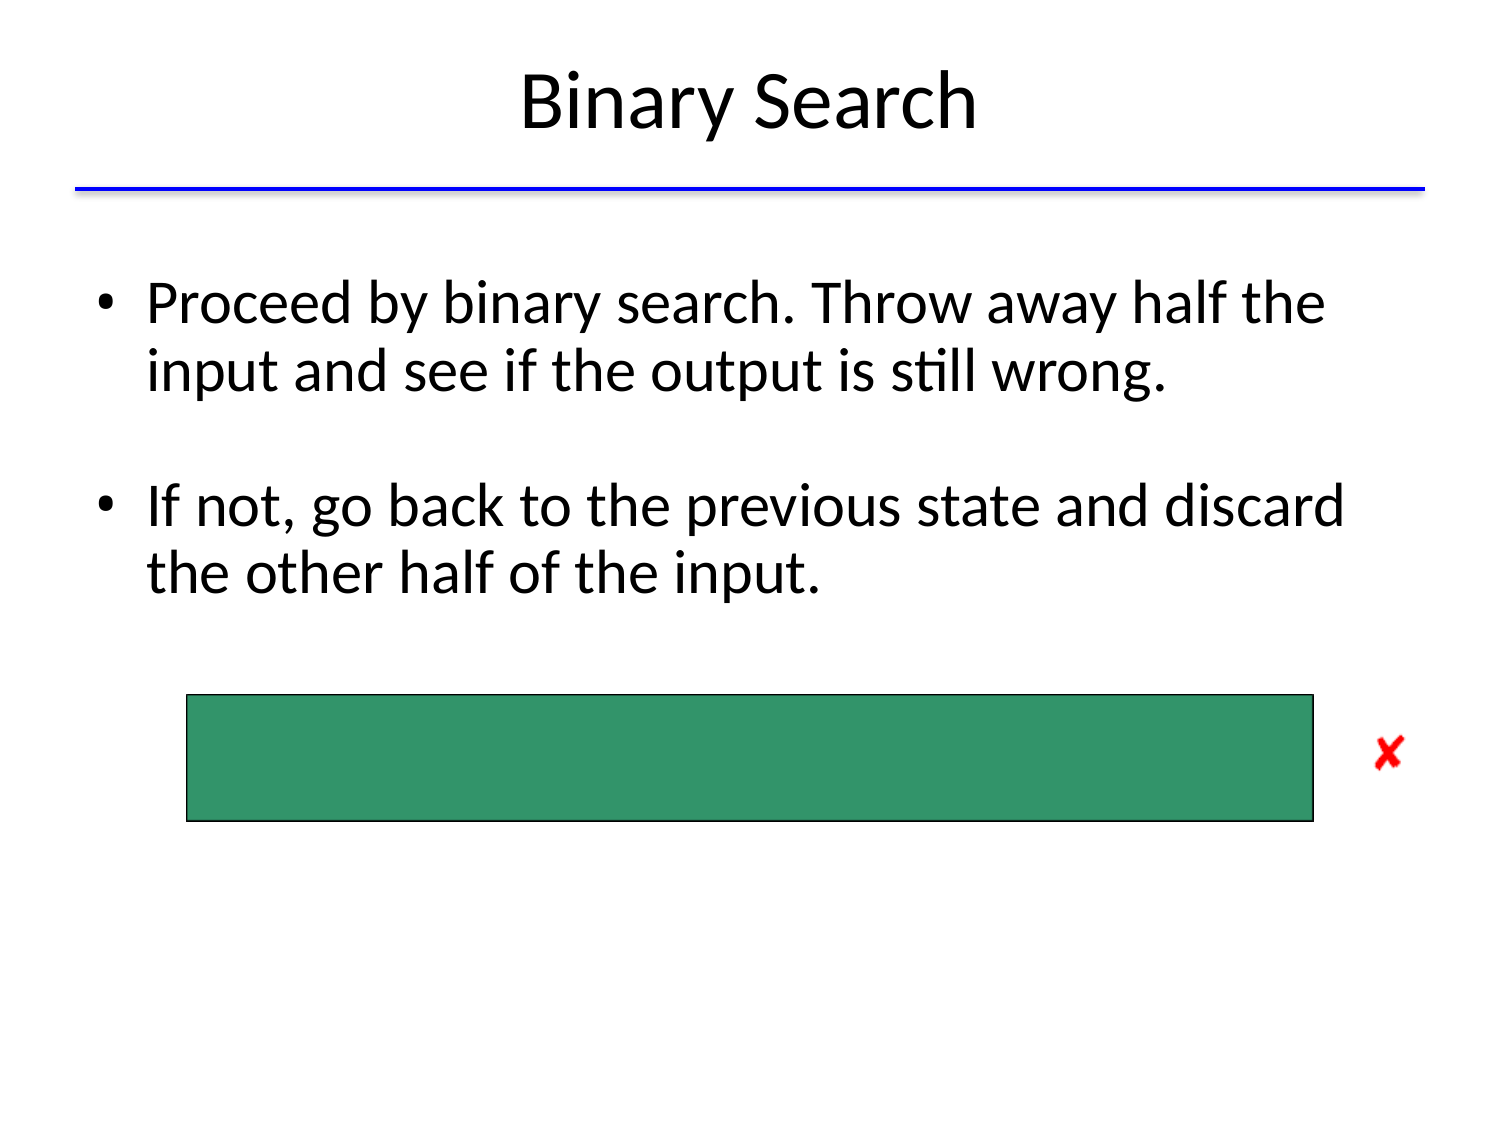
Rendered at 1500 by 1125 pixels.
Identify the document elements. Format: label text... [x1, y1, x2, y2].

title Binary Search [75, 1, 1425, 190]
picture [1335, 704, 1445, 812]
picture [186, 694, 1314, 822]
list Proceed by binary search. Throw away half the input and see if the output is still wrong. If not, go back to the previous state and discard the other half of the input. [75, 262, 1425, 1005]
